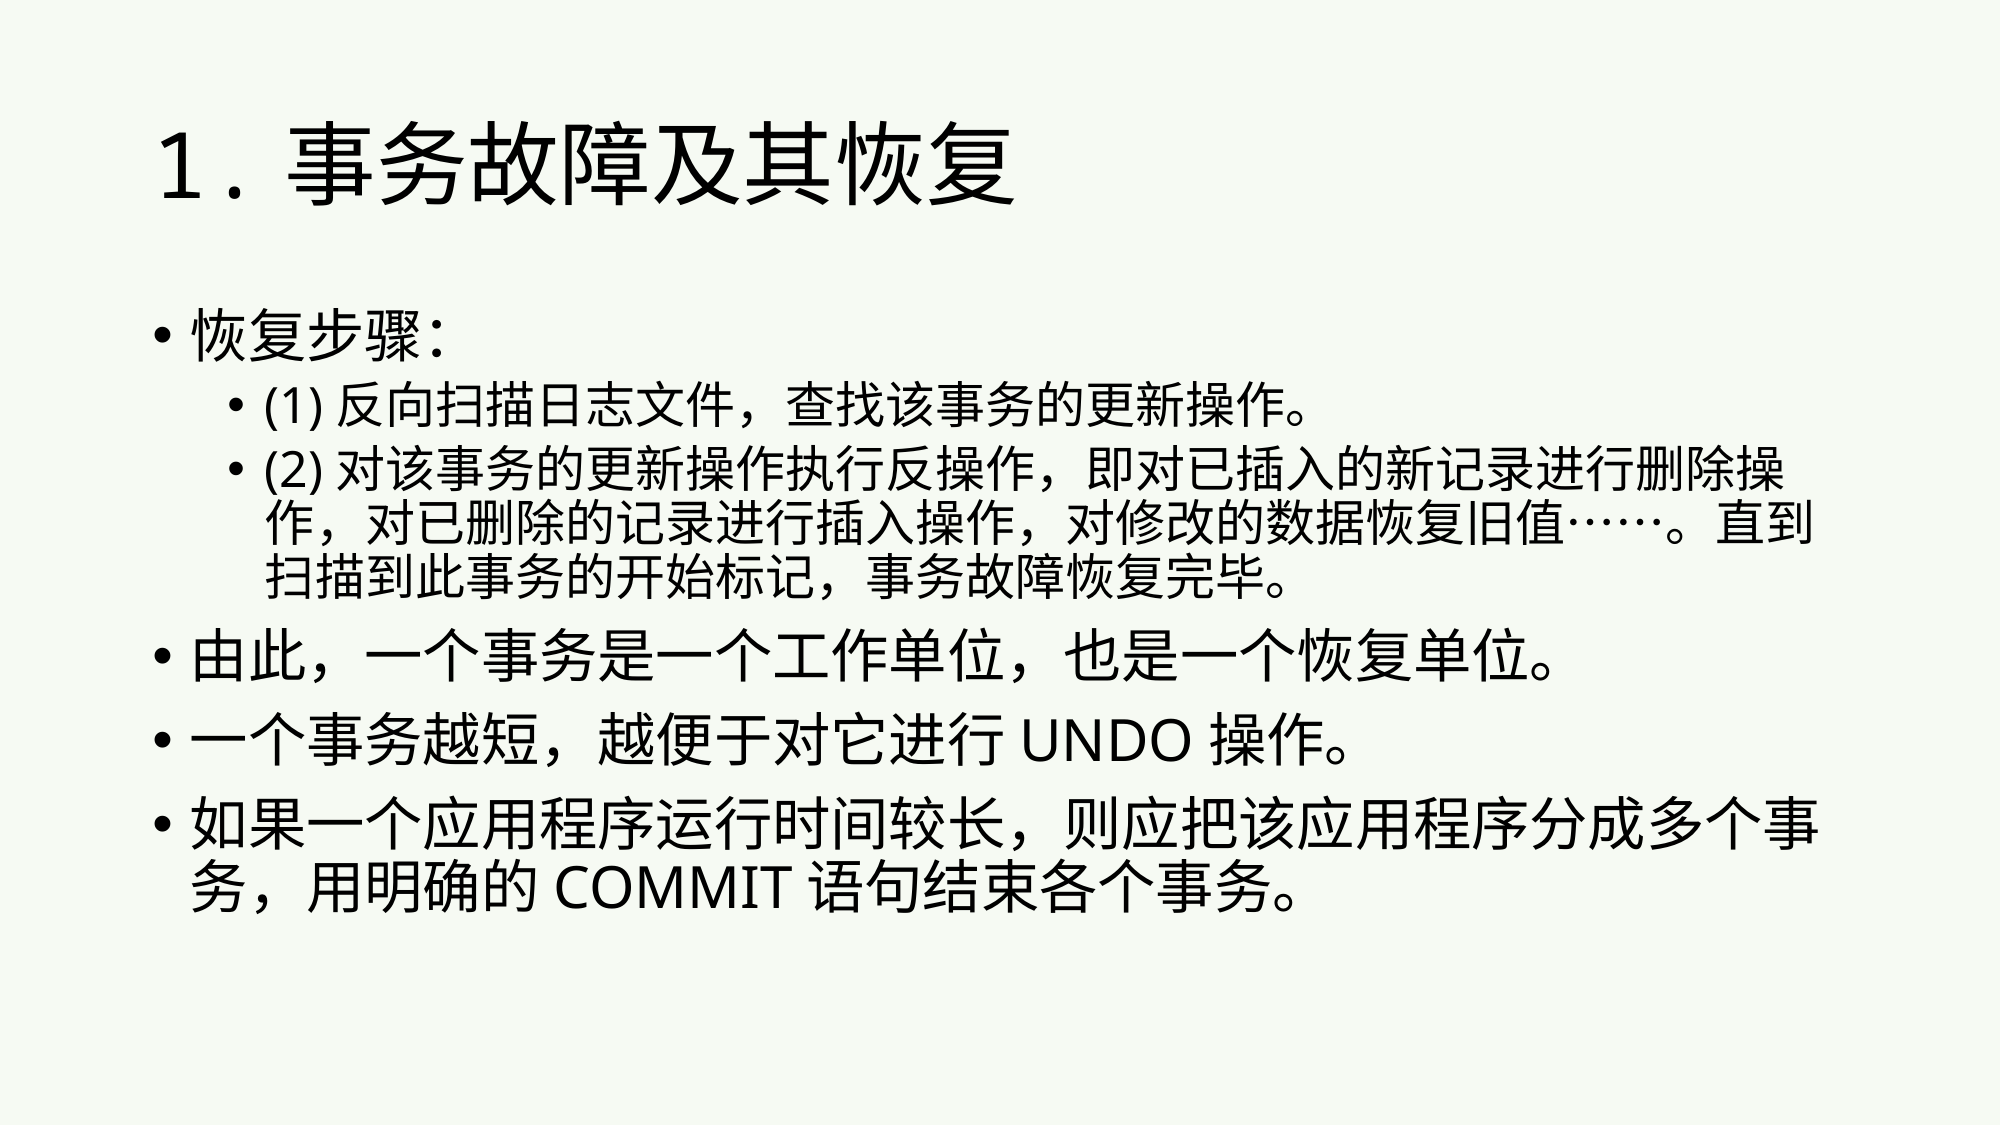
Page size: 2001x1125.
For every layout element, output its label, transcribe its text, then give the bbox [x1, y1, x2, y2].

title 1.事务故障及其恢复 [137, 59, 1863, 278]
list 恢复步骤： (1)反向扫描日志文件，查找该事务的更新操作。 (2)对该事务的更新操作执行反操作，即对已插入的新记录进行删除操作，对已删除的记录进行插入操作，对修改的数据恢复旧值……。直到扫描到此事务的开始标记，事务故障恢复完毕。 由此，一个事务是一个工作单位，也是一个恢复单位。 一个事务越短，越便于对它进行UNDO操作。 如果一个应用程序运行时间较长，则应把该应用程序分成多个事务，用明确的COMMIT语句结束各个事务。 [137, 299, 1863, 1014]
